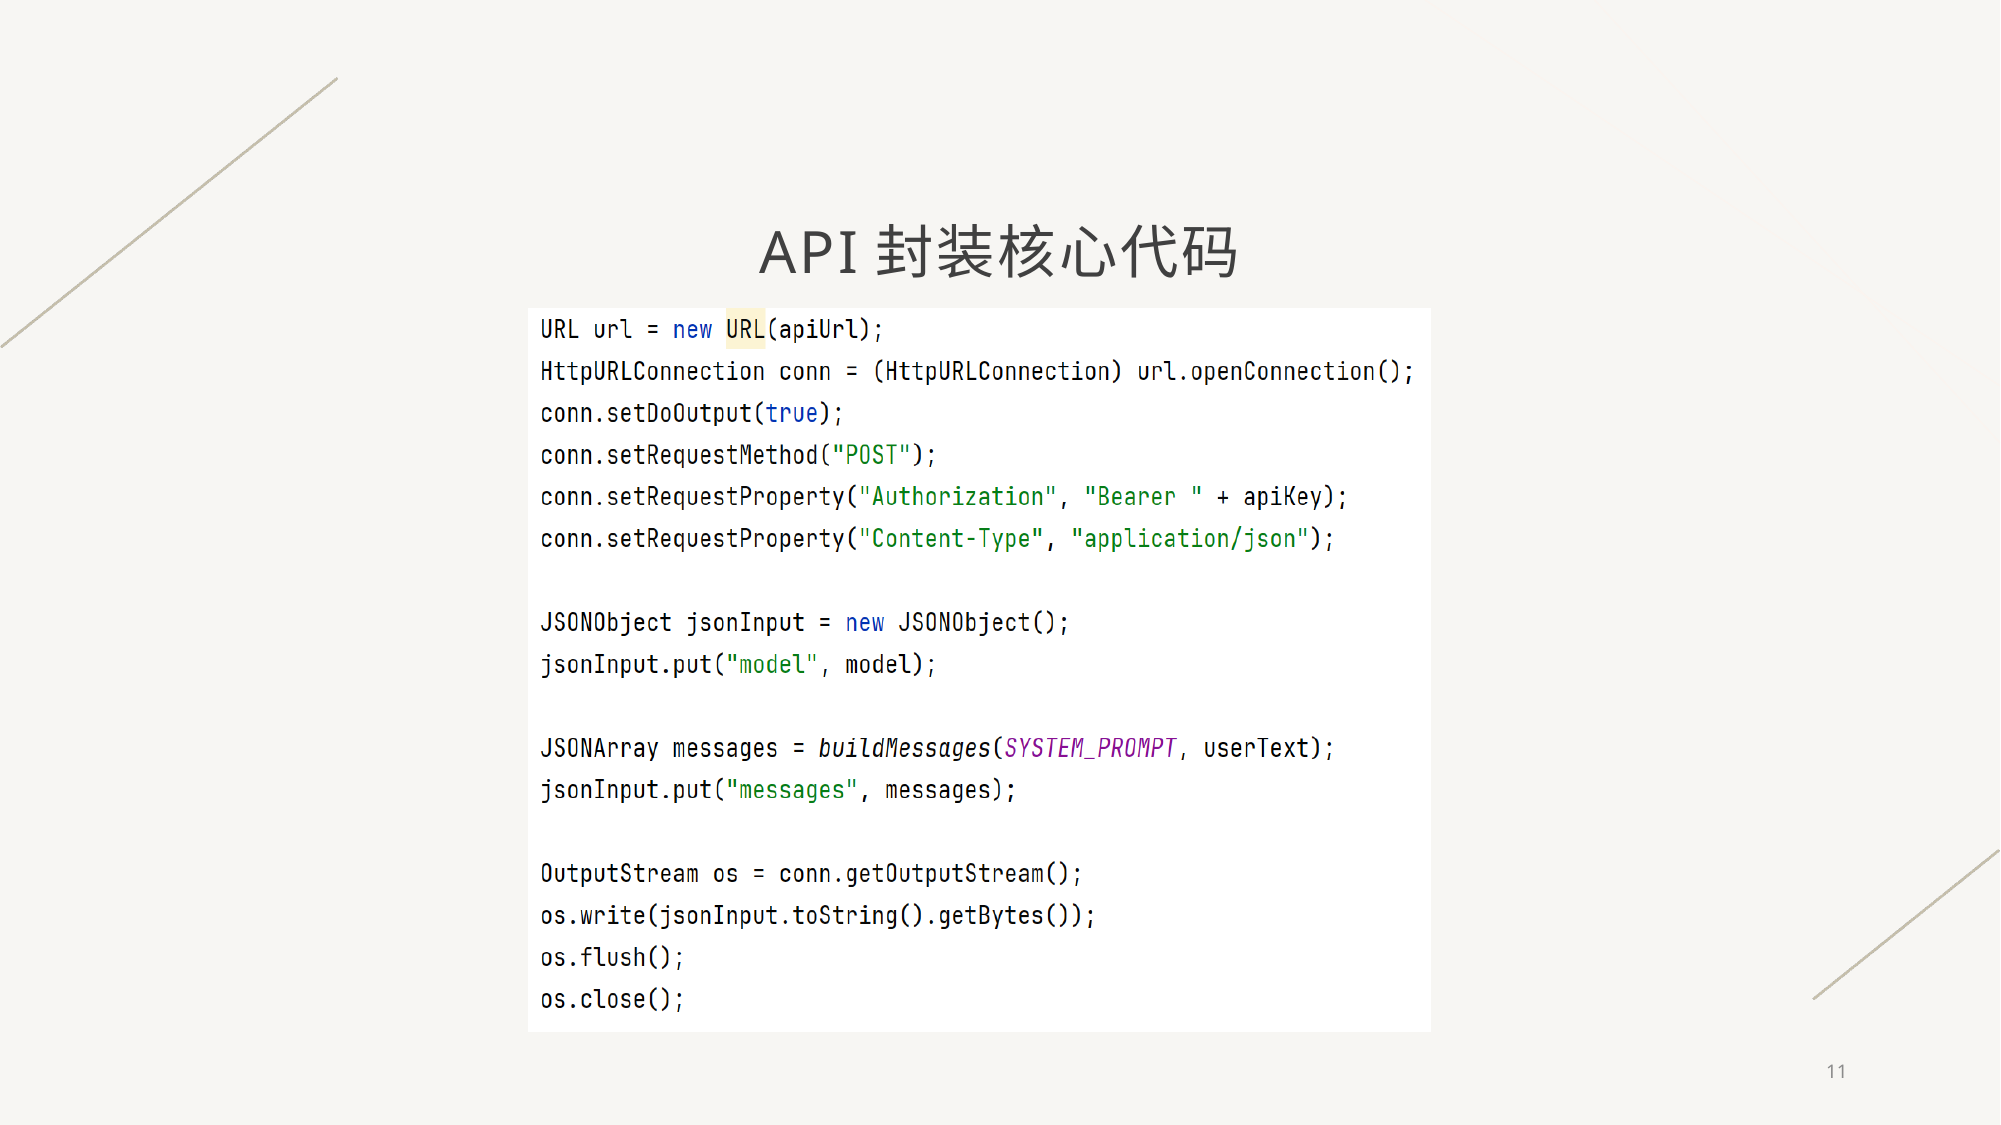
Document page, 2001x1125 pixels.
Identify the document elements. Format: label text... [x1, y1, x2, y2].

picture [0, 77, 338, 348]
slide_number 11 [1412, 1042, 1863, 1103]
picture [528, 308, 1431, 1032]
picture [1812, 849, 2000, 1000]
title Api封装核心代码 [309, 146, 1691, 364]
